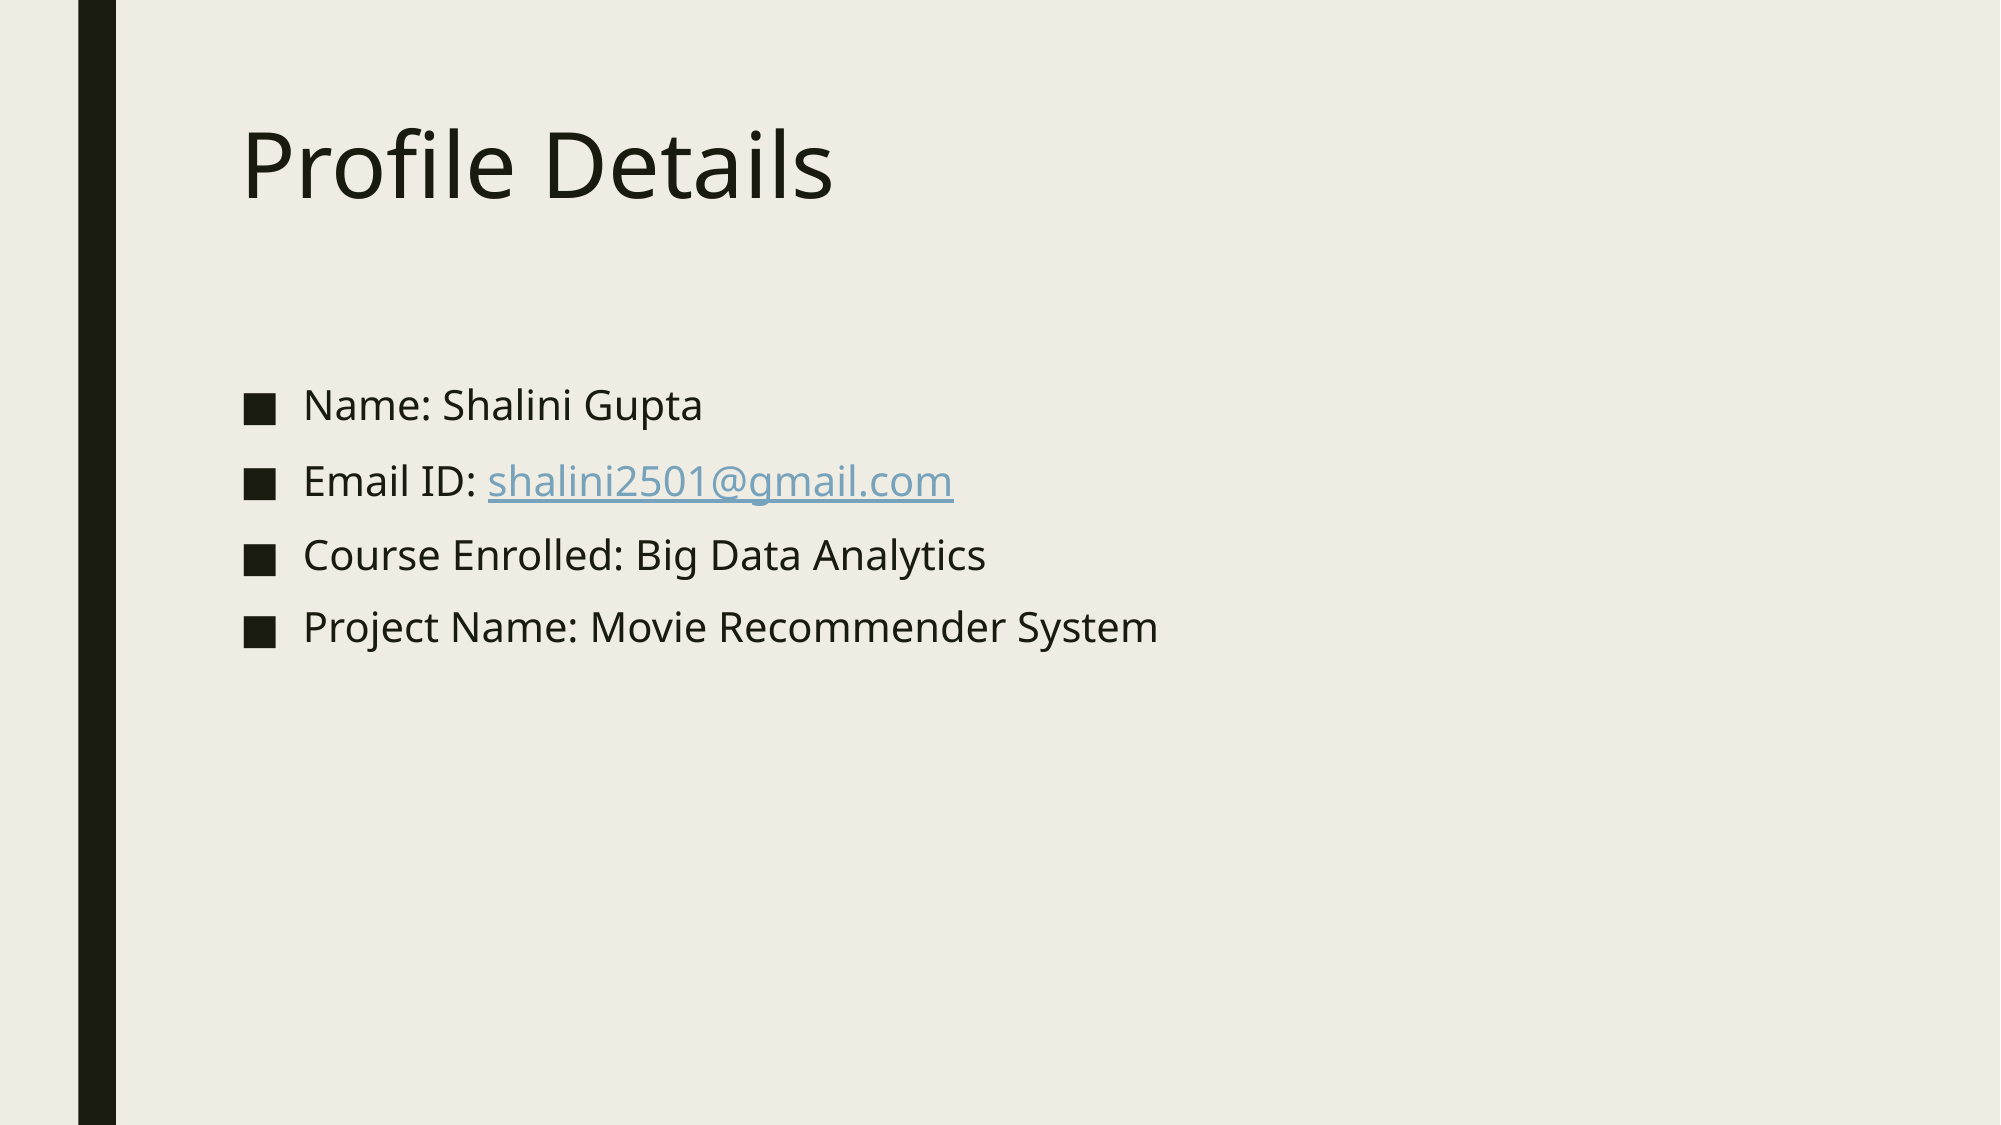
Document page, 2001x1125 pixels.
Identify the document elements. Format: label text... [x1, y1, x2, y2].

list Name: Shalini Gupta Email ID: shalini2501@gmail.com Course Enrolled: Big Data Analytics Project Name: Movie Recommender System [225, 375, 1800, 963]
title Profile Details [225, 112, 1800, 357]
